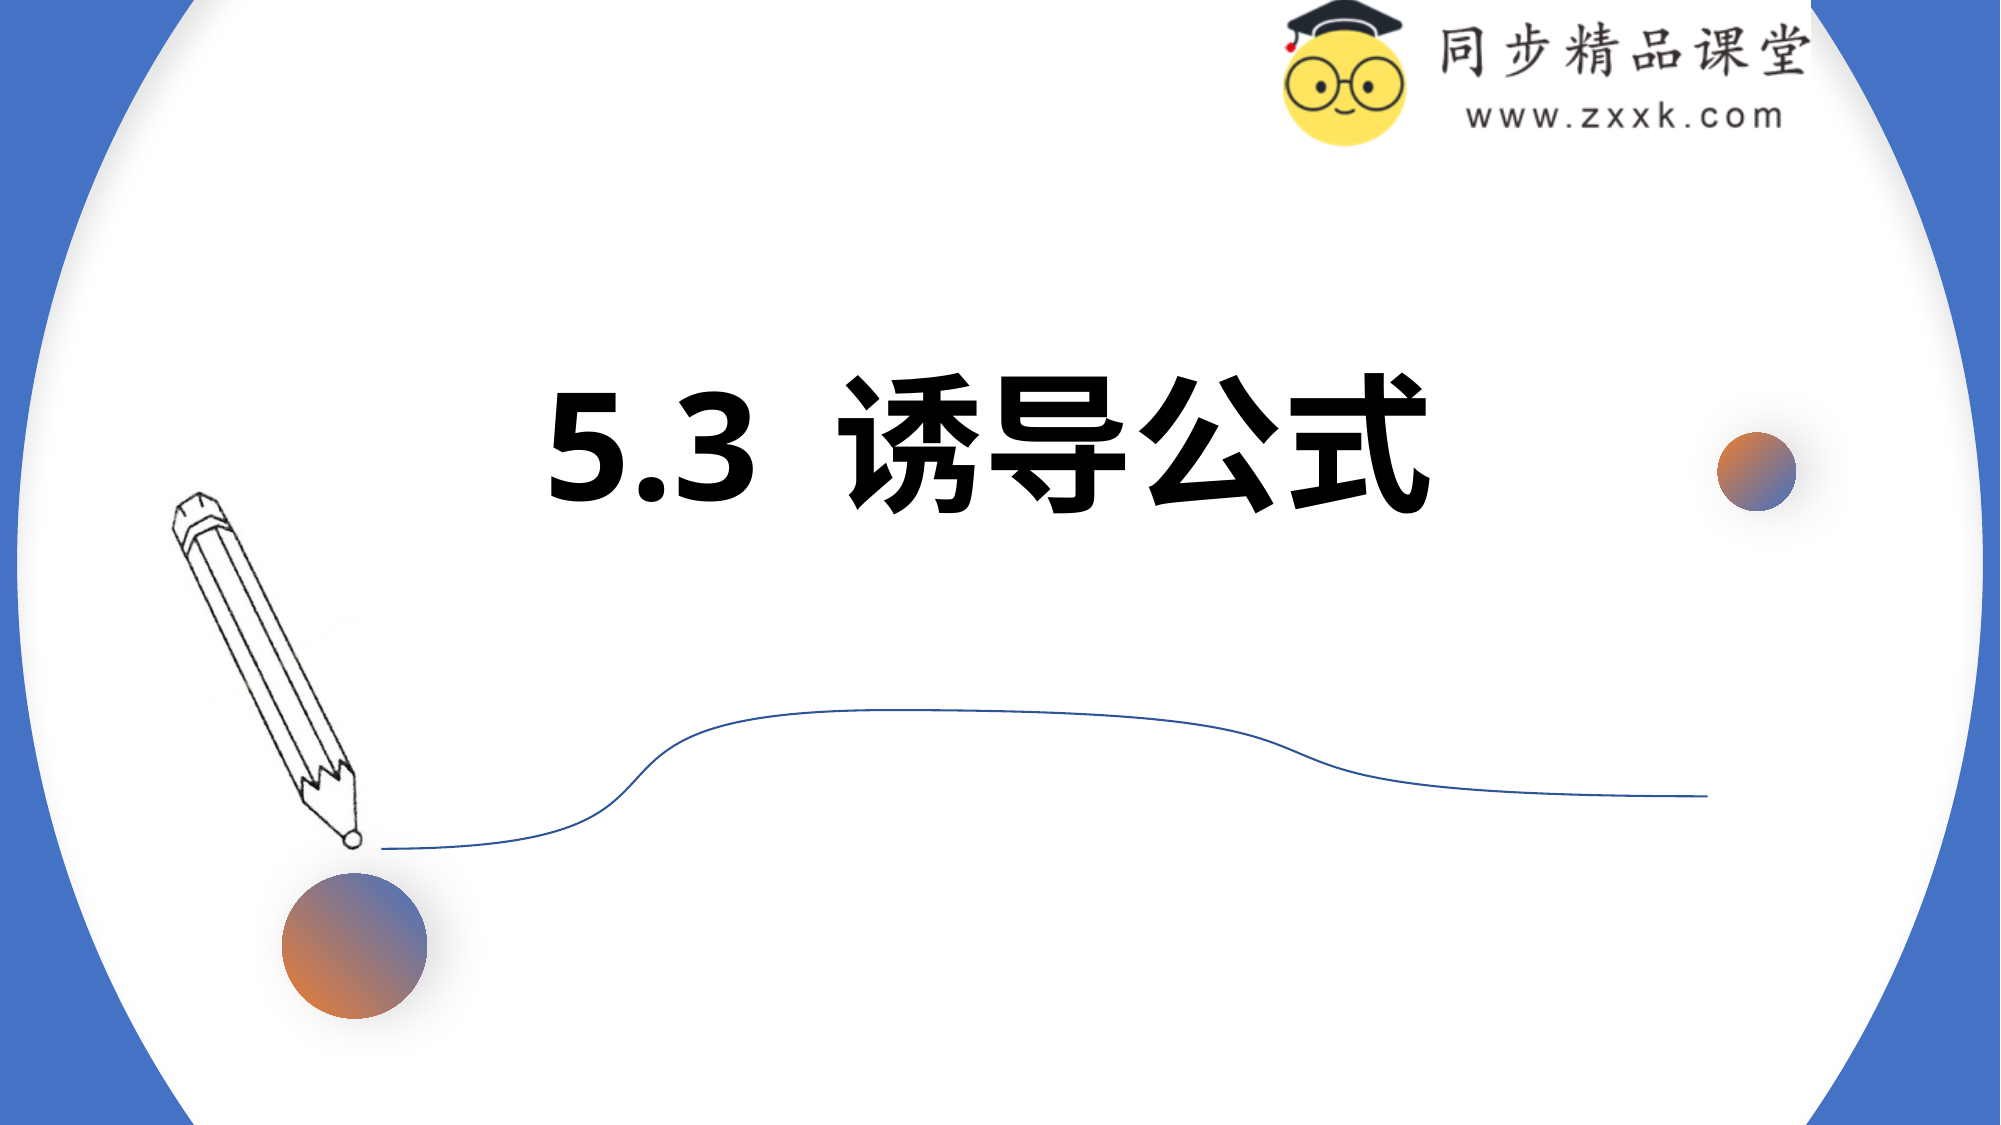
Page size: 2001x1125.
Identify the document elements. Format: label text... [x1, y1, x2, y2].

text_box [0, 0, 2000, 1125]
text_box 5.3 诱导公式 [529, 343, 1449, 471]
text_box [104, 471, 1708, 872]
text_box [281, 872, 428, 1020]
picture [1283, 0, 1811, 147]
text_box [1716, 431, 1797, 512]
